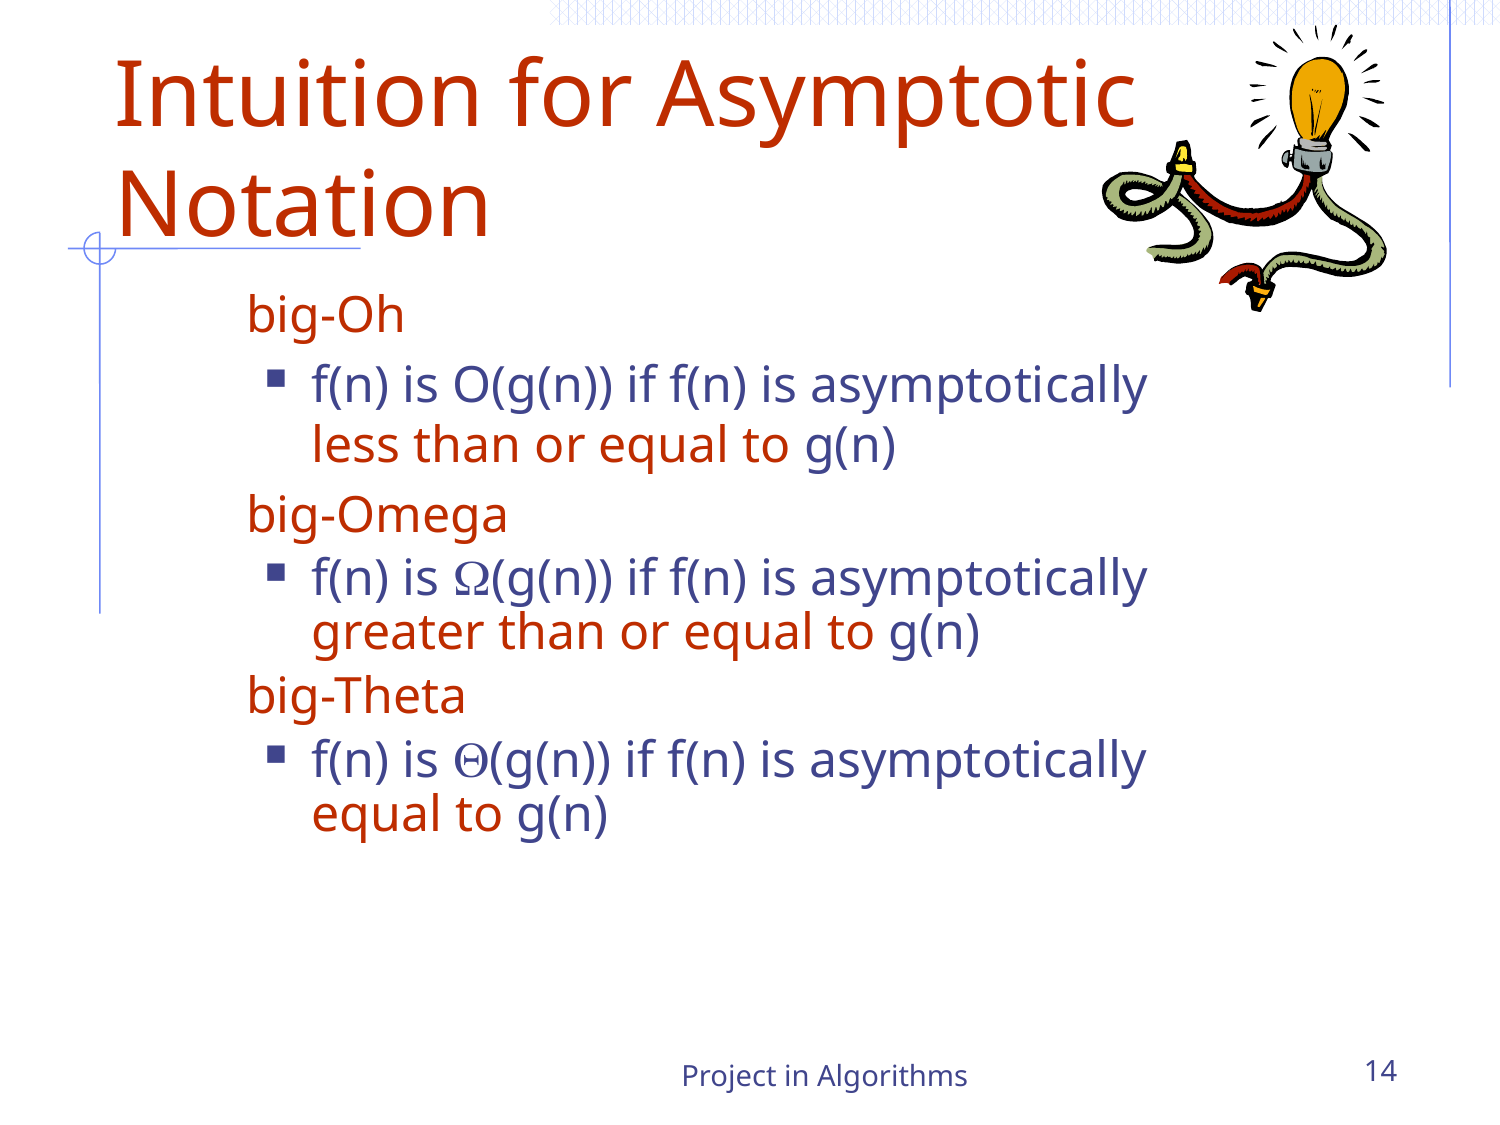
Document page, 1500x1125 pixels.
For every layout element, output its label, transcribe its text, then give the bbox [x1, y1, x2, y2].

text_box big-Oh f(n) is O(g(n)) if f(n) is asymptotically less than or equal to g(n) big-Omega f(n) is (g(n)) if f(n) is asymptotically greater than or equal to g(n) big-Theta f(n) is (g(n)) if f(n) is asymptotically equal to g(n) [174, 274, 1250, 1013]
title Intuition for Asymptotic Notation [99, 50, 1094, 263]
slide_number 14 [1099, 1024, 1413, 1101]
footer Project in Algorithms [587, 1024, 1063, 1101]
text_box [1099, 24, 1388, 313]
